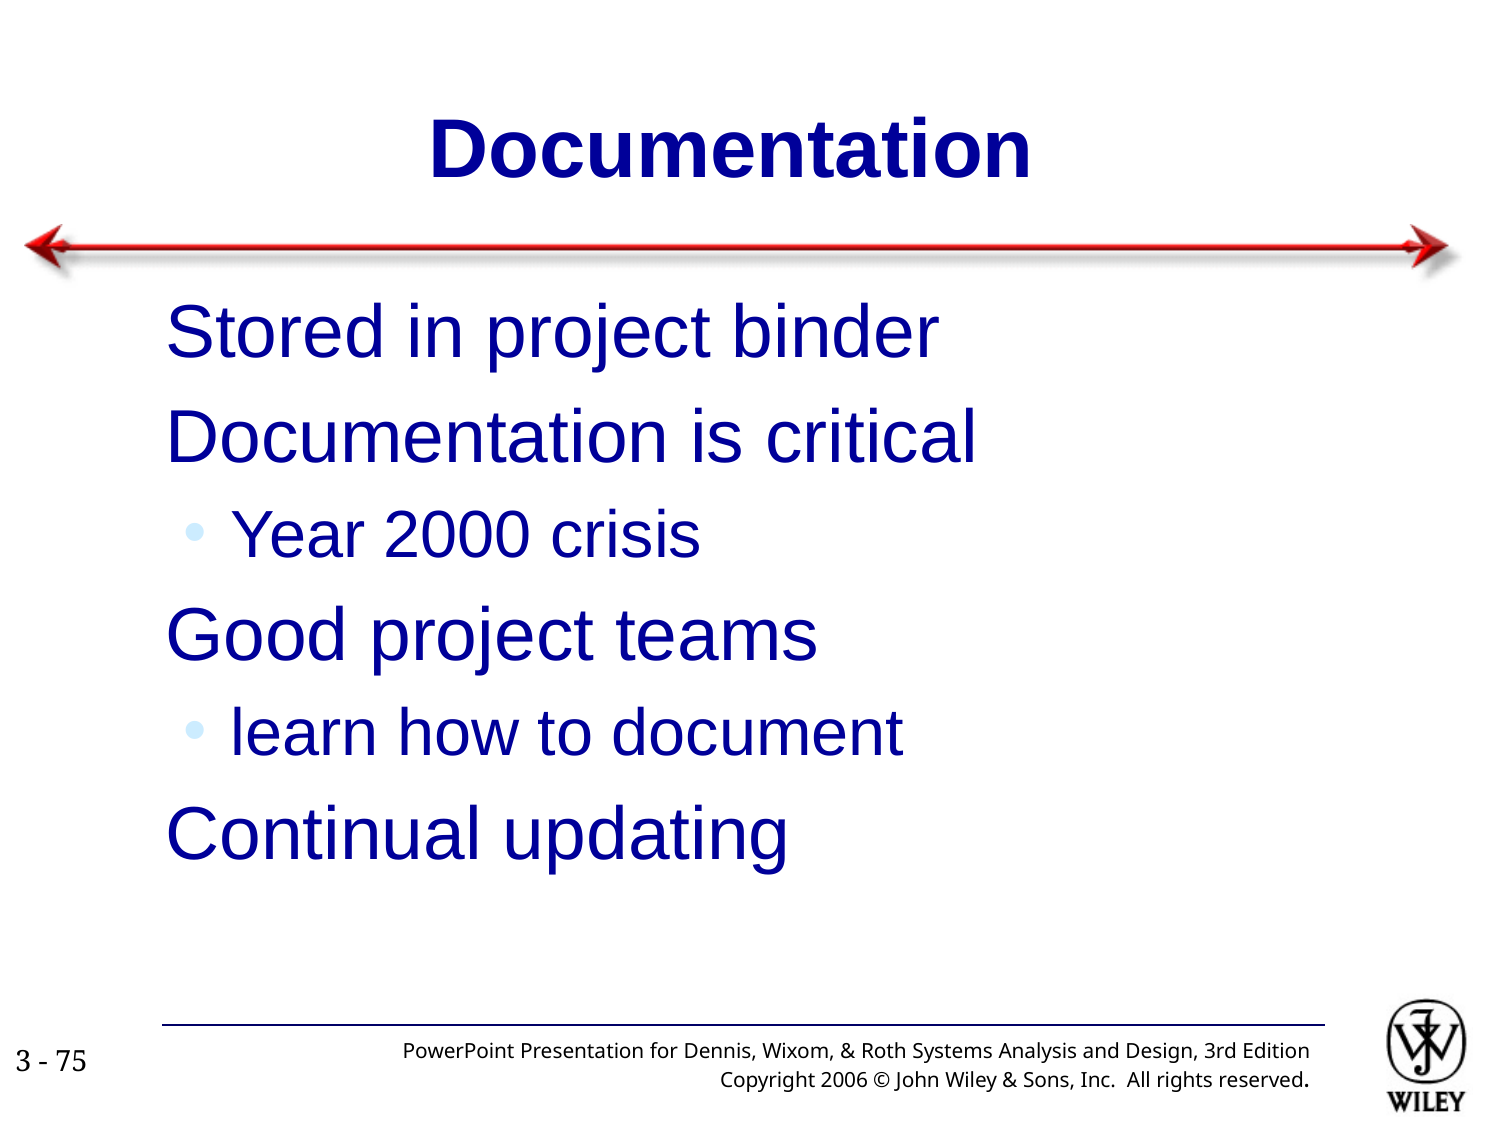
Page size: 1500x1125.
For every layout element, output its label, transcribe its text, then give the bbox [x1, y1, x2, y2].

text_box PowerPoint Presentation for Dennis, Wixom, & Roth Systems Analysis and Design, 3rd Edition Copyright 2006 © John Wiley & Sons, Inc. All rights reserved. [287, 1024, 1325, 1100]
list Stored in project binder Documentation is critical Year 2000 crisis Good project teams learn how to document Continual updating [93, 275, 1407, 1013]
text_box 3 - ‹#› [0, 1049, 125, 1125]
picture [24, 224, 1471, 291]
picture [1381, 991, 1473, 1117]
title Documentation [93, 50, 1369, 238]
